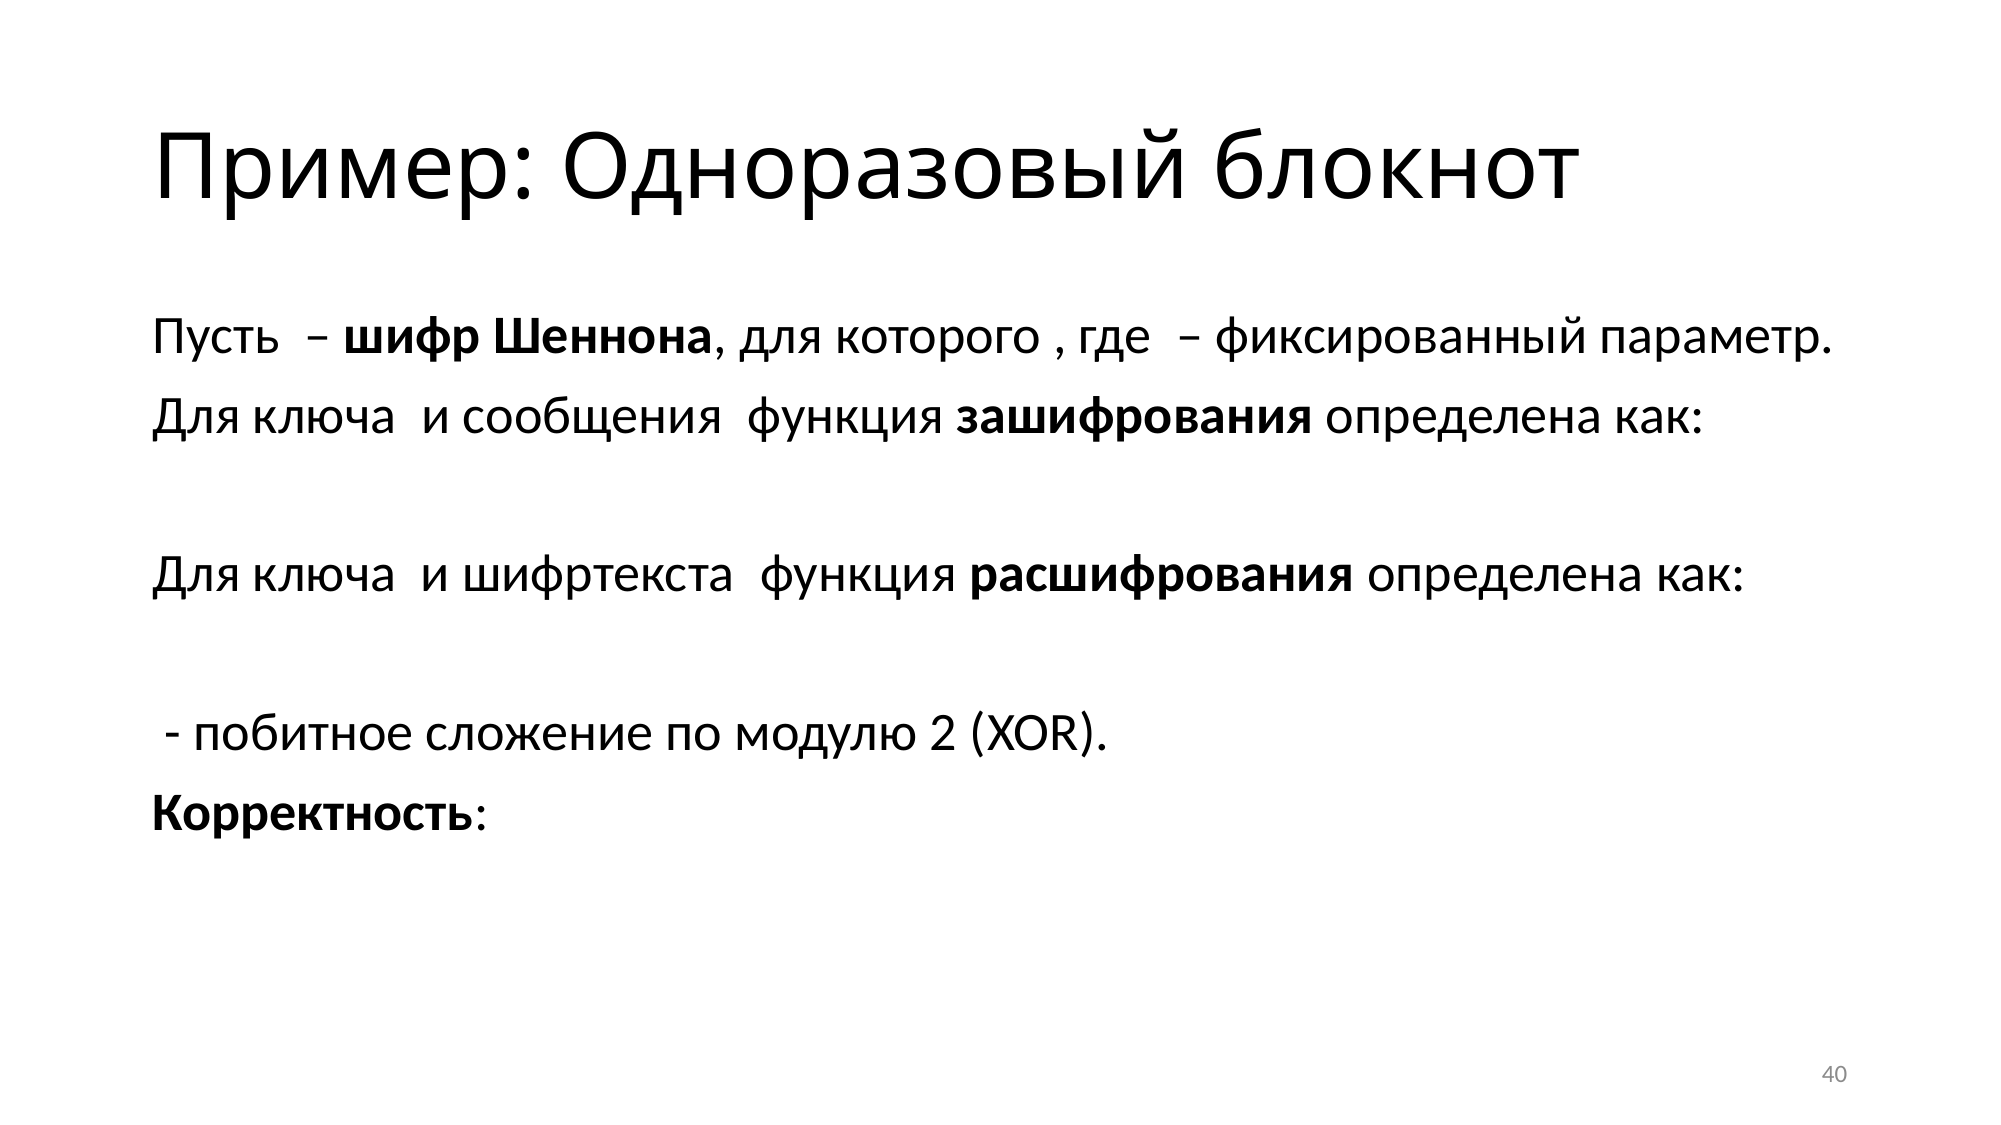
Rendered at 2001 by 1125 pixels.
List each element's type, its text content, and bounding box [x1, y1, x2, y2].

slide_number 40 [1412, 1042, 1863, 1103]
title Пример: Одноразовый блокнот [137, 59, 1863, 278]
